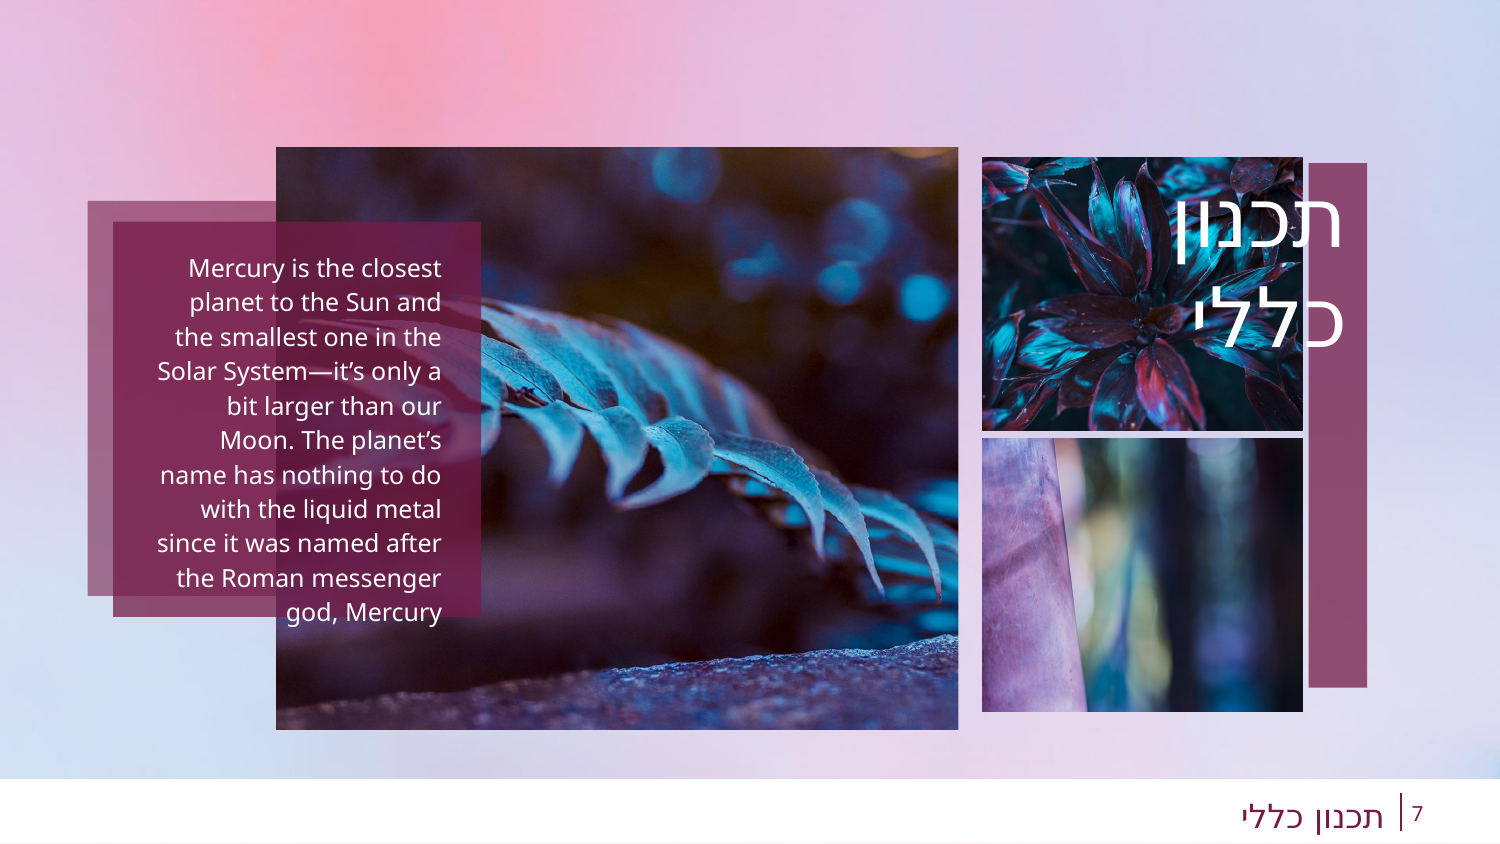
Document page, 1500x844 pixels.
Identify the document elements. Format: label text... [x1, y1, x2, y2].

title תכנון כללי [297, 794, 1400, 836]
picture [0, 0, 1500, 779]
text_box [113, 221, 270, 617]
slide_number 7 [1396, 782, 1456, 844]
title תכנון כללי [1022, 149, 1363, 247]
subtitle Mercury is the closest planet to the Sun and the smallest one in the Solar System—it’s only a bit larger than our Moon. The planet’s name has nothing to do with the liquid metal since it was named after the Roman messenger god, Mercury [136, 337, 270, 537]
